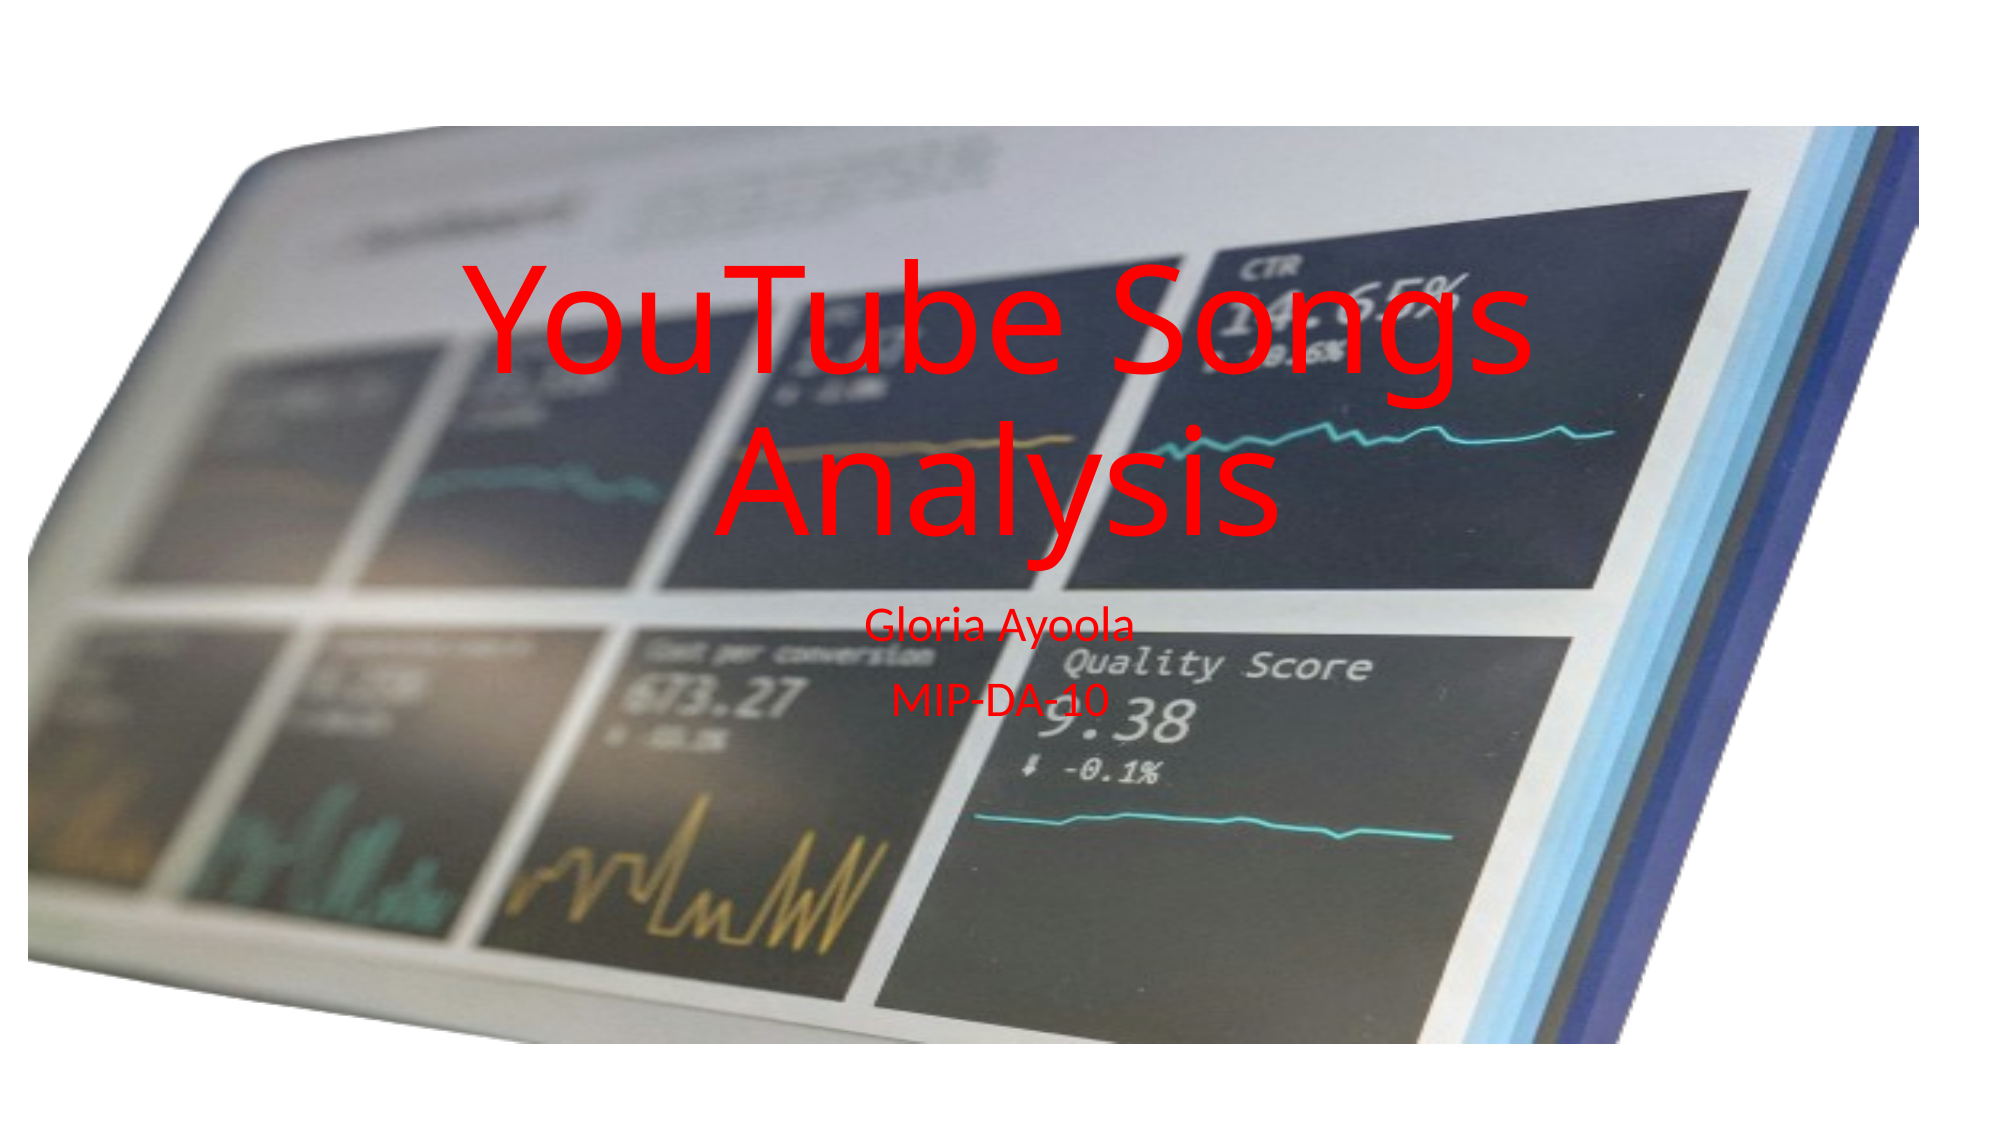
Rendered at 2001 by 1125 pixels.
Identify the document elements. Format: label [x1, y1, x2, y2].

picture [28, 126, 1919, 1044]
